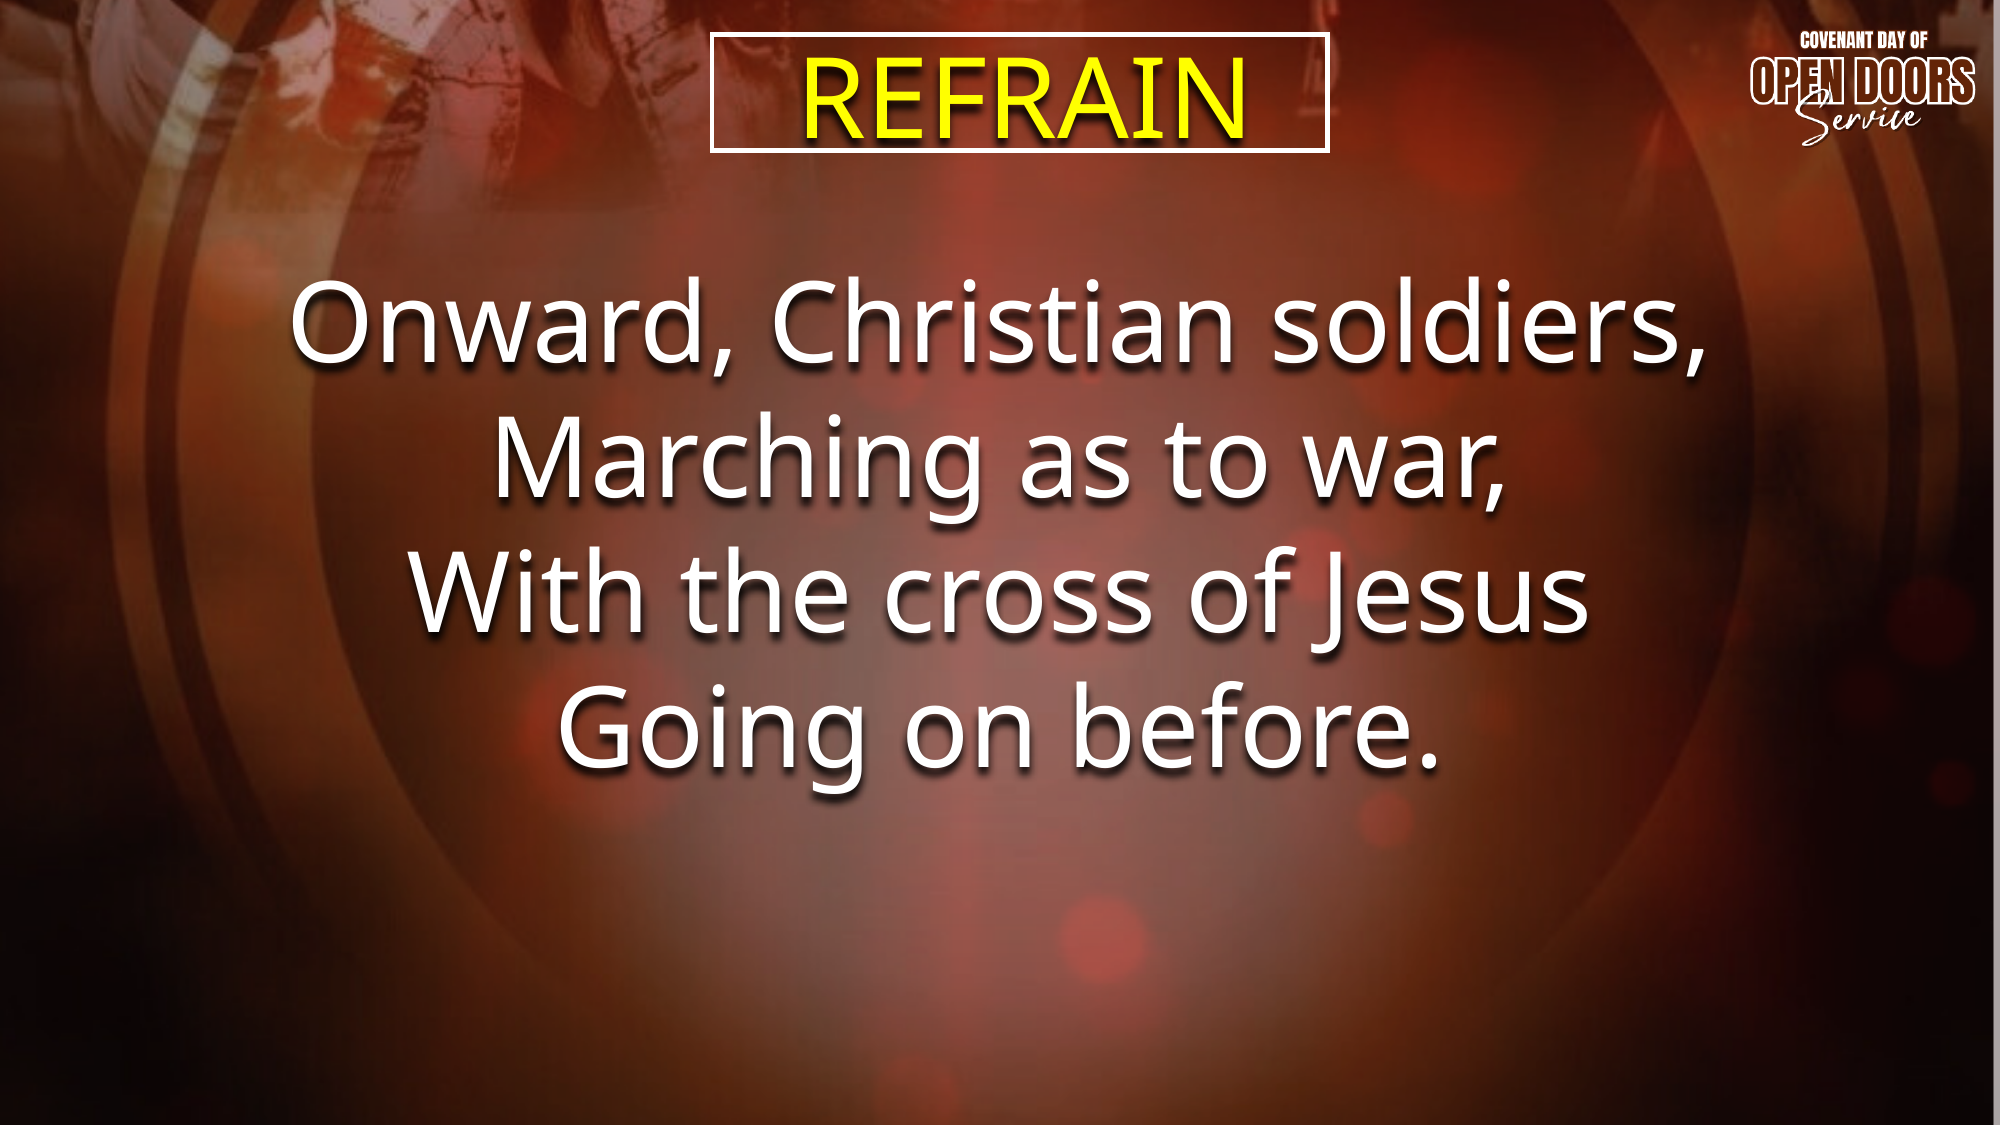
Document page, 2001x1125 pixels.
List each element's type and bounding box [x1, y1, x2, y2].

picture [0, 0, 2000, 1125]
text_box [667, 18, 1384, 171]
